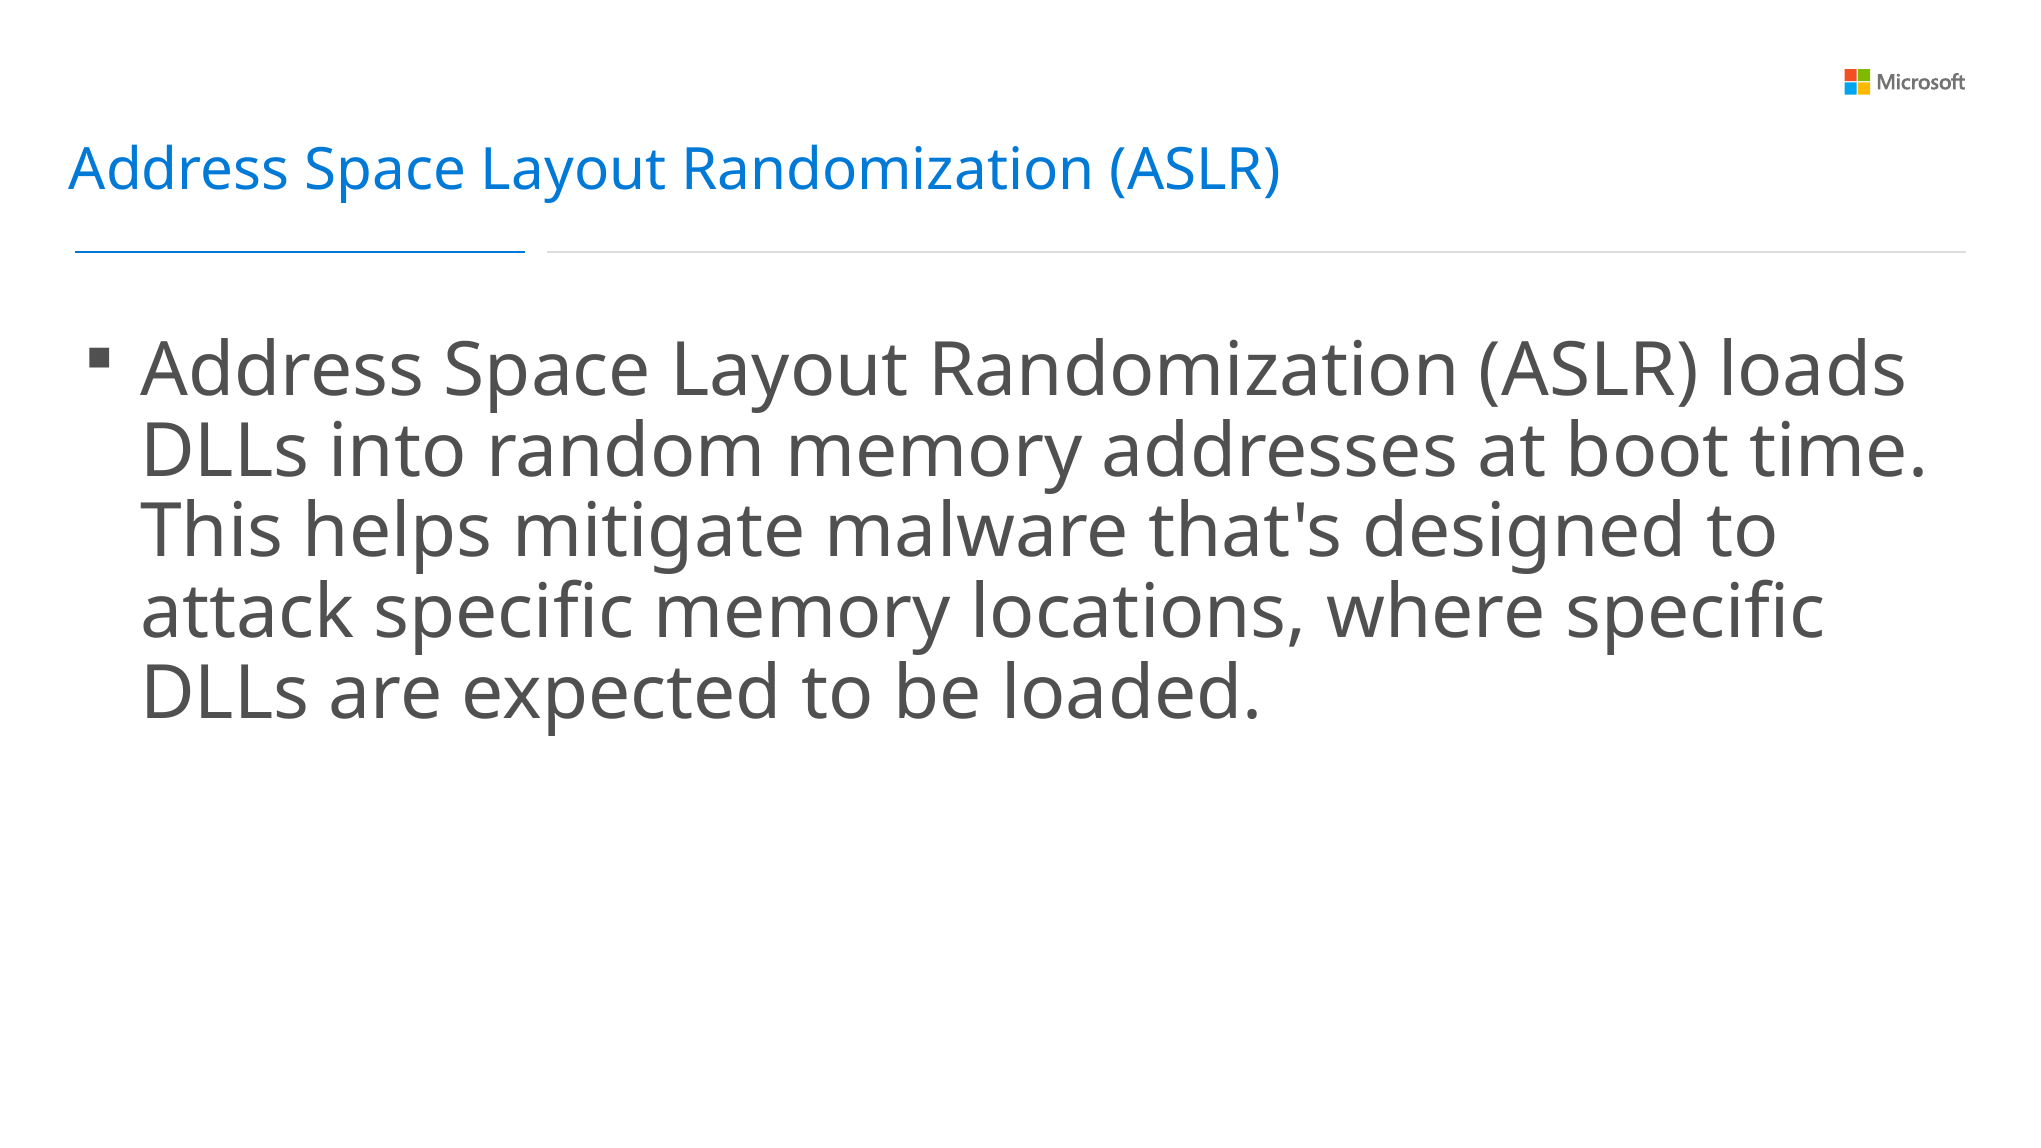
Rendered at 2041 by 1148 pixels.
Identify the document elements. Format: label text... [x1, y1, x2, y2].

text_box Address Space Layout Randomization (ASLR) loads DLLs into random memory addresses at boot time. This helps mitigate malware that's designed to attack specific memory locations, where specific DLLs are expected to be loaded. [60, 315, 2010, 847]
list Address Space Layout Randomization (ASLR) [45, 120, 1968, 200]
